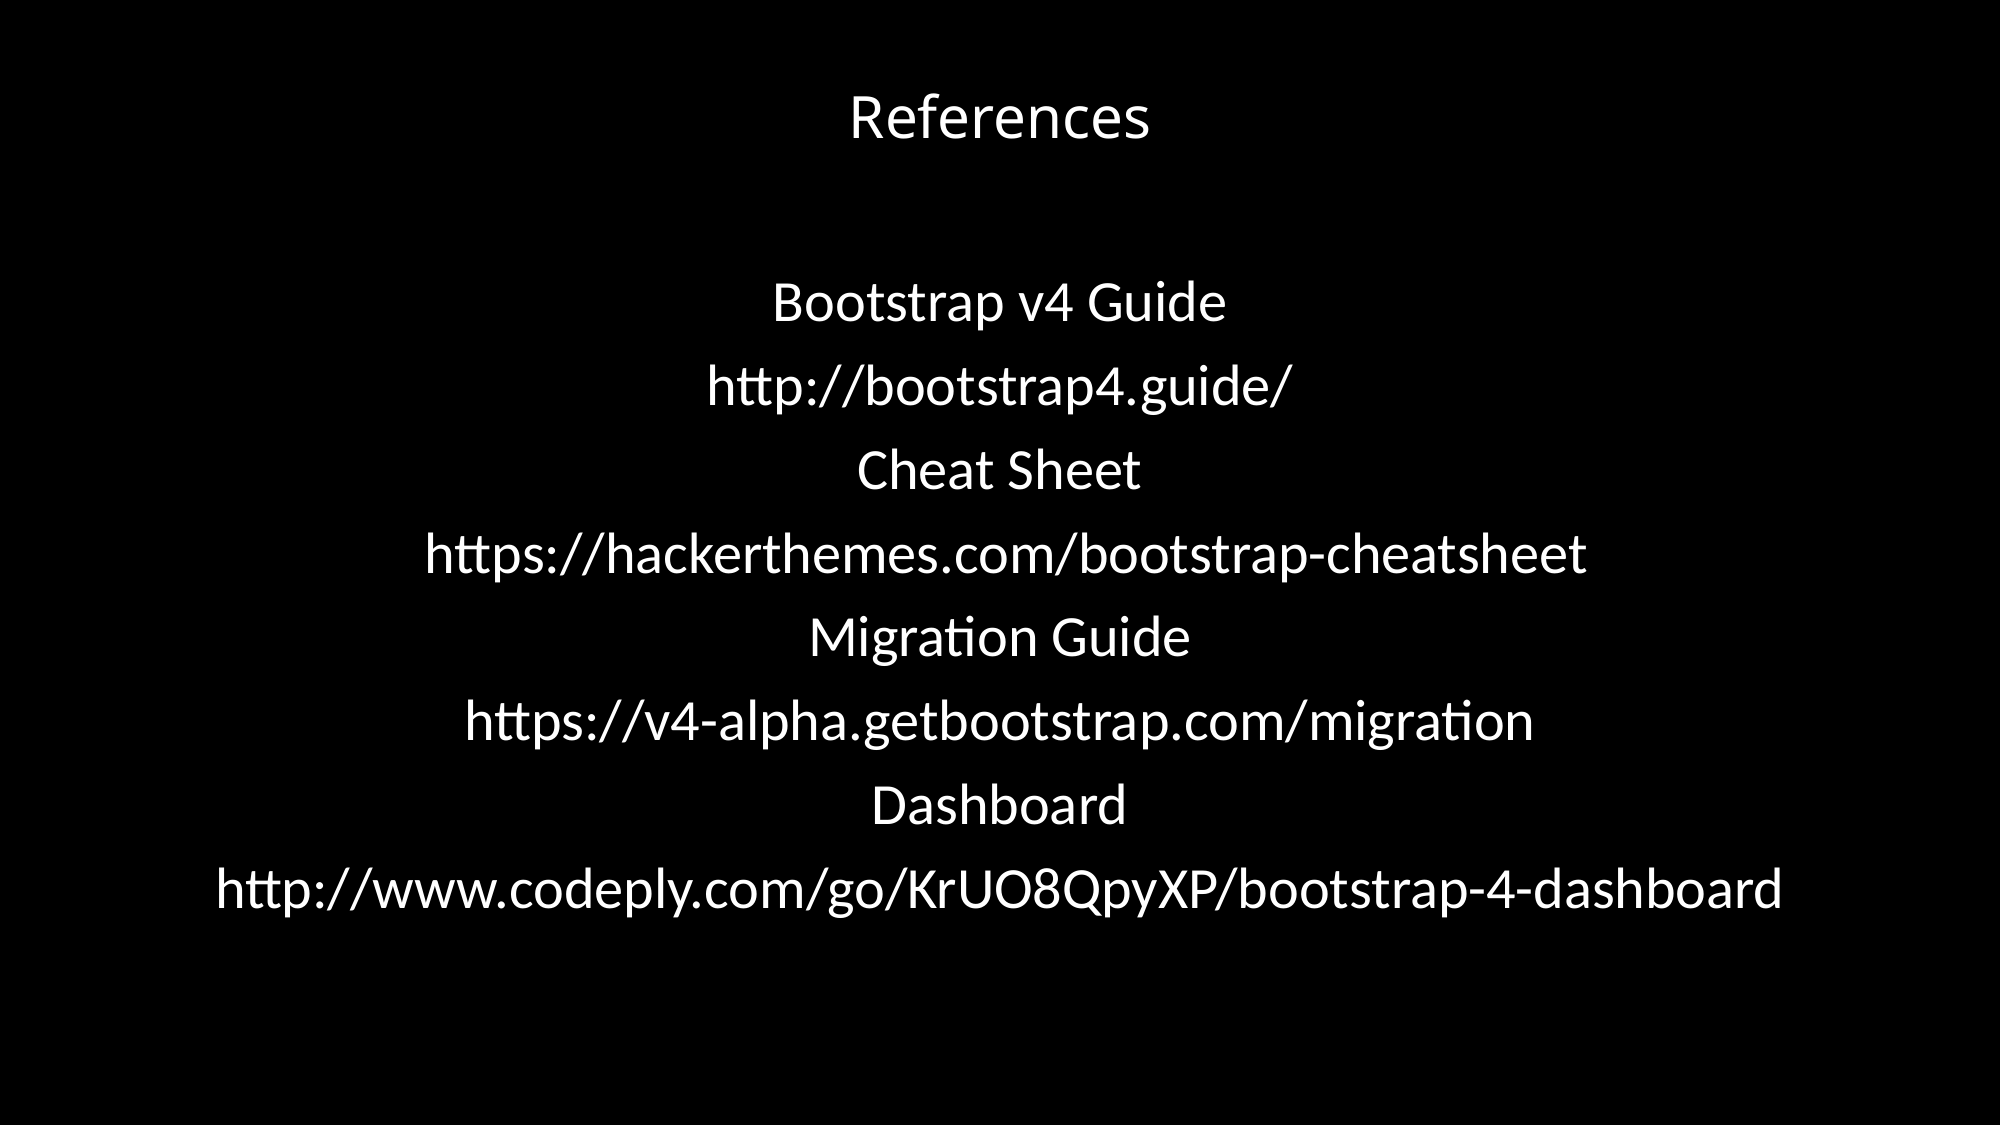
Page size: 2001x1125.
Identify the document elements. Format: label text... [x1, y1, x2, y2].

list Bootstrap v4 Guide http://bootstrap4.guide/ Cheat Sheet https://hackerthemes.com/bootstrap-cheatsheet Migration Guide https://v4-alpha.getbootstrap.com/migration Dashboard http://www.codeply.com/go/KrUO8QpyXP/bootstrap-4-dashboard [137, 179, 1863, 1014]
title References [137, 59, 1863, 179]
